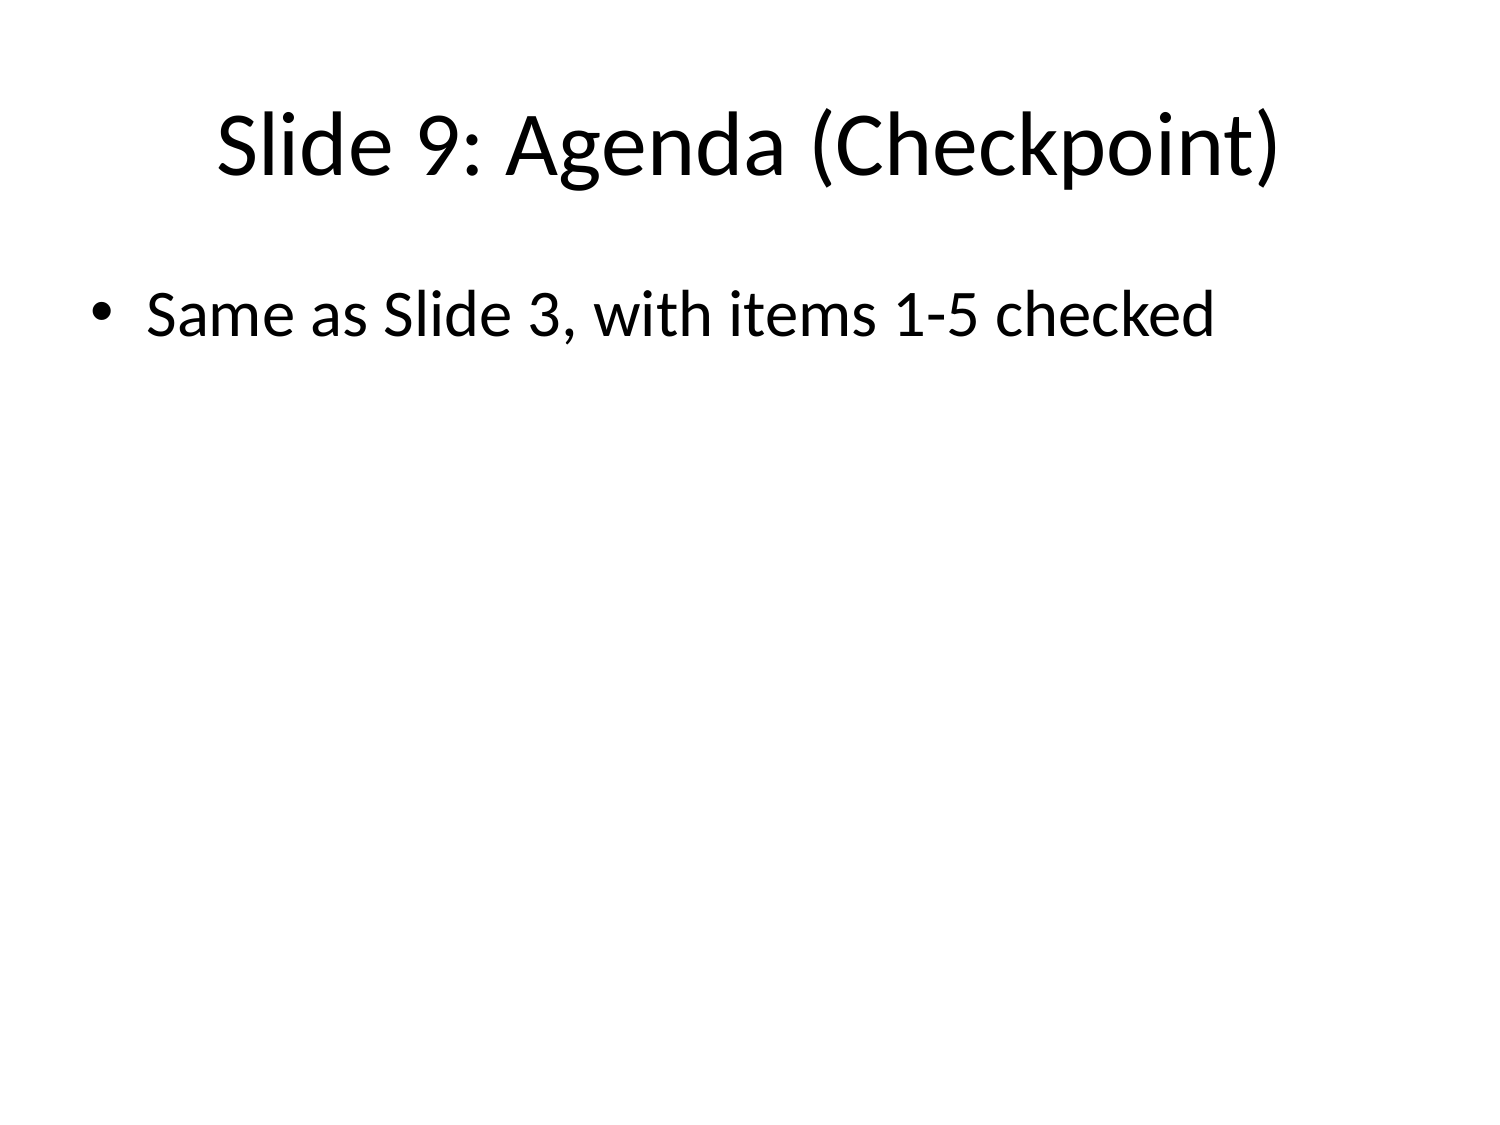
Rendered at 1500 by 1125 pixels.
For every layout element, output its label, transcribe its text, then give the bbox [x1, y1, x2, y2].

title Slide 9: Agenda (Checkpoint) [75, 45, 1425, 233]
list Same as Slide 3, with items 1-5 checked [75, 262, 1425, 1005]
